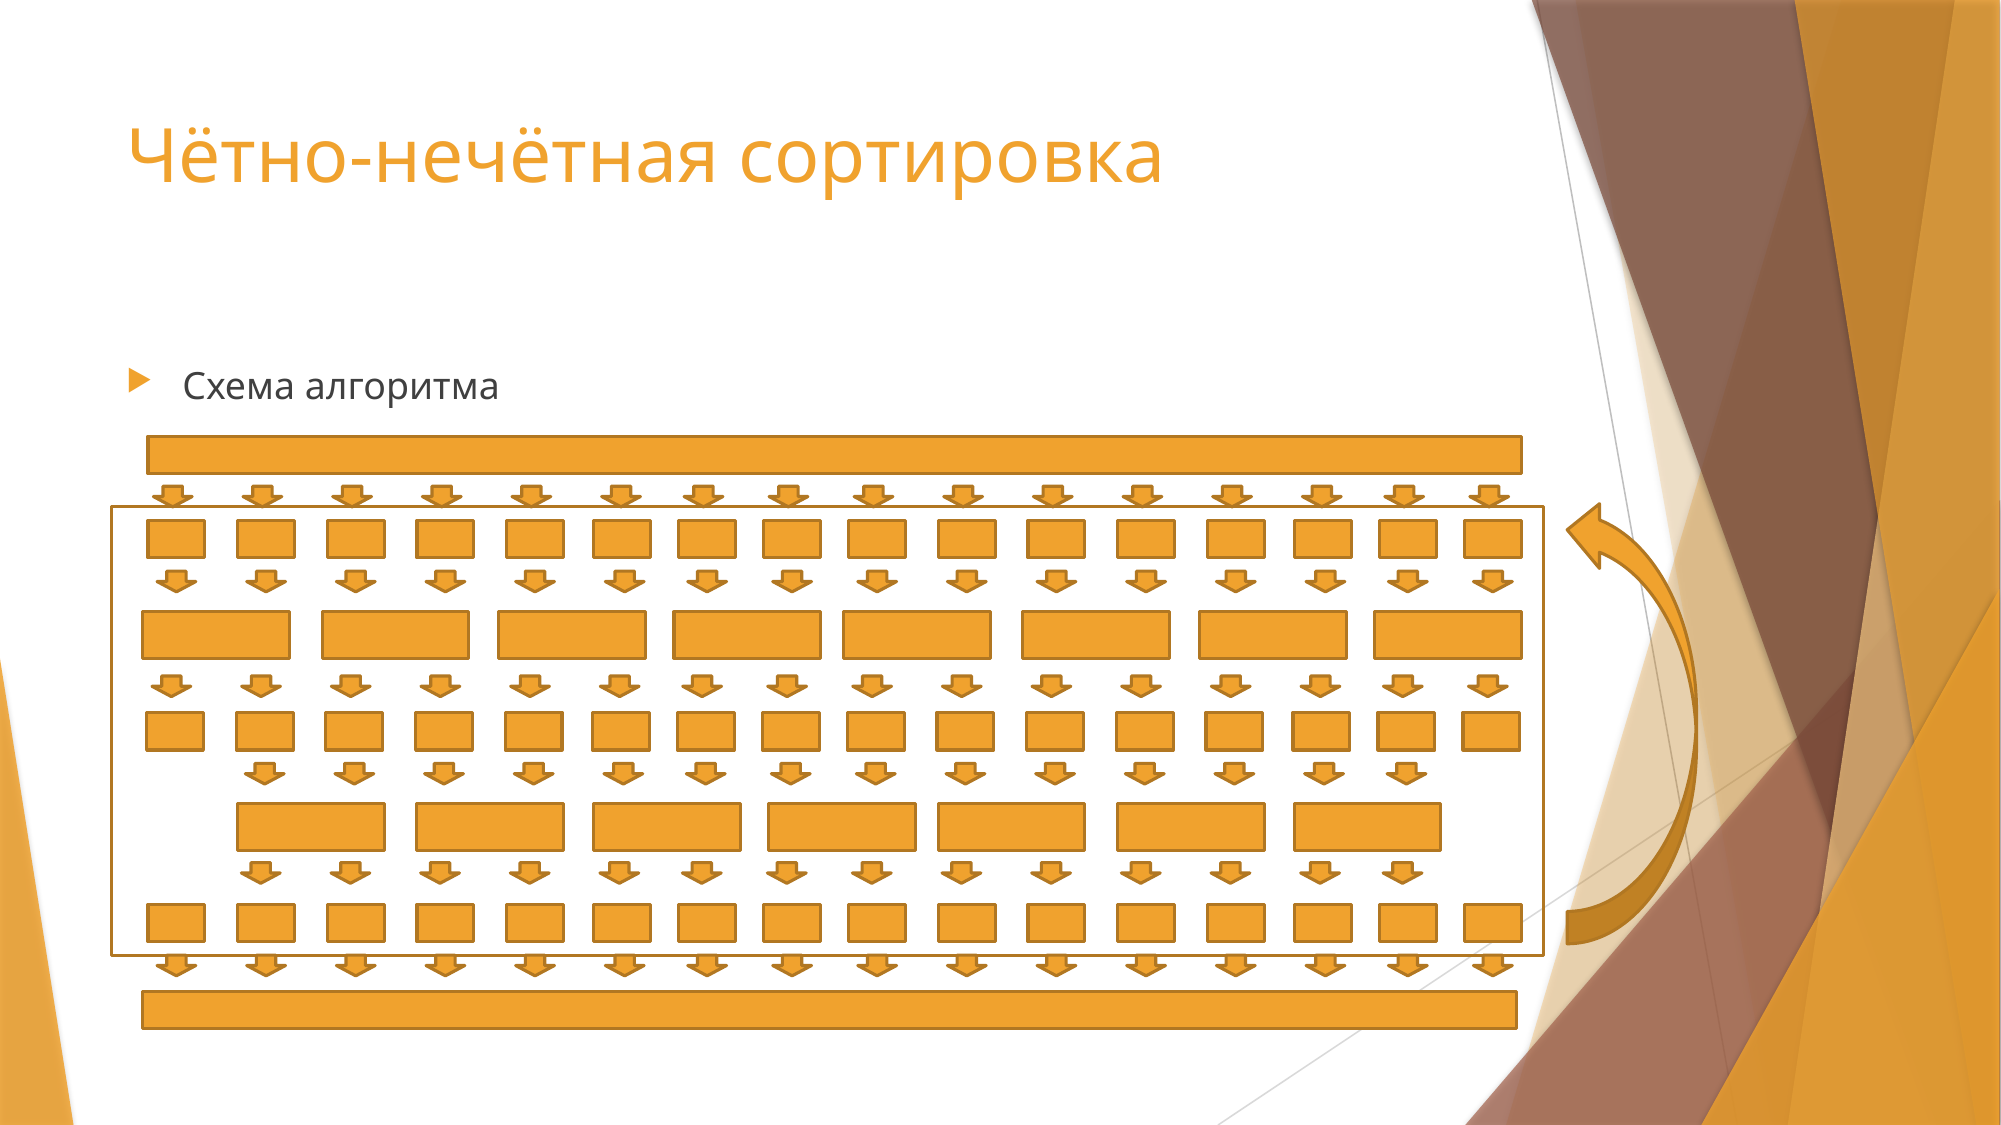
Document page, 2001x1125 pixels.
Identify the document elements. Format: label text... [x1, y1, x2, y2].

text_box [146, 903, 206, 943]
text_box [514, 953, 556, 978]
text_box [1463, 903, 1523, 943]
text_box [1386, 953, 1429, 978]
text_box [1120, 674, 1163, 698]
text_box [415, 903, 475, 943]
text_box [1300, 484, 1343, 509]
text_box [1125, 569, 1168, 594]
text_box [856, 953, 899, 978]
text_box [329, 861, 372, 885]
text_box [155, 569, 198, 594]
text_box [592, 519, 652, 559]
text_box [150, 674, 193, 698]
text_box [236, 802, 386, 852]
text_box [146, 519, 206, 559]
text_box [856, 569, 899, 594]
text_box [245, 953, 288, 978]
text_box [508, 861, 551, 885]
text_box [324, 711, 384, 752]
text_box [505, 903, 565, 943]
text_box [1021, 610, 1171, 660]
text_box [1034, 761, 1077, 786]
text_box [1116, 519, 1176, 559]
text_box [1026, 903, 1086, 943]
text_box [1461, 711, 1521, 752]
text_box [684, 761, 727, 786]
text_box [414, 711, 474, 752]
text_box [1383, 484, 1426, 509]
text_box [424, 569, 467, 594]
text_box [1035, 953, 1078, 978]
text_box [1522, 505, 1545, 957]
text_box [942, 484, 985, 509]
text_box [1471, 569, 1514, 594]
text_box [1123, 761, 1166, 786]
text_box [1214, 569, 1257, 594]
text_box [419, 861, 461, 885]
text_box [512, 761, 555, 786]
list Схема алгоритма [111, 354, 1522, 992]
text_box [1299, 674, 1342, 698]
text_box [145, 711, 205, 752]
text_box [766, 674, 809, 698]
text_box [762, 519, 822, 559]
text_box [1025, 711, 1085, 752]
text_box [334, 953, 377, 978]
text_box [151, 484, 194, 509]
text_box [935, 711, 995, 752]
text_box [851, 674, 894, 698]
text_box [1378, 903, 1438, 943]
text_box [1206, 519, 1266, 559]
text_box [1376, 711, 1436, 752]
text_box [1386, 569, 1429, 594]
text_box [239, 861, 282, 885]
text_box [1125, 953, 1168, 978]
text_box [1030, 861, 1073, 885]
text_box [769, 761, 812, 786]
text_box [767, 484, 810, 509]
text_box [681, 674, 724, 698]
text_box [1466, 674, 1509, 698]
text_box [1304, 953, 1347, 978]
text_box [326, 903, 386, 943]
text_box [850, 861, 893, 885]
text_box [847, 903, 907, 943]
text_box [937, 519, 997, 559]
text_box [1293, 802, 1442, 852]
text_box [677, 903, 737, 943]
text_box [419, 674, 462, 698]
text_box [415, 802, 565, 852]
text_box [598, 674, 641, 698]
text_box [680, 861, 723, 885]
text_box [241, 484, 284, 509]
text_box [847, 519, 907, 559]
text_box [240, 674, 282, 698]
text_box [761, 711, 821, 752]
text_box [1116, 903, 1176, 943]
text_box [1119, 861, 1162, 885]
text_box [1213, 761, 1256, 786]
text_box [514, 569, 556, 594]
text_box [591, 711, 651, 752]
text_box [940, 674, 983, 698]
text_box [686, 953, 729, 978]
text_box [333, 761, 376, 786]
text_box [1299, 861, 1342, 885]
text_box [846, 711, 906, 752]
text_box [767, 802, 917, 852]
text_box [1198, 610, 1348, 660]
text_box [504, 711, 564, 752]
text_box [1463, 519, 1523, 559]
text_box [243, 761, 286, 786]
text_box [600, 484, 642, 509]
text_box [771, 953, 814, 978]
text_box [852, 484, 895, 509]
text_box [1304, 569, 1347, 594]
text_box [677, 519, 737, 559]
text_box [236, 903, 296, 943]
text_box [329, 674, 372, 698]
text_box [334, 569, 377, 594]
text_box [937, 802, 1086, 852]
text_box [1206, 903, 1266, 943]
text_box [423, 761, 465, 786]
text_box [1291, 711, 1351, 752]
text_box [1385, 761, 1428, 786]
text_box [497, 610, 647, 660]
text_box [765, 861, 808, 885]
text_box [1115, 711, 1175, 752]
text_box [598, 861, 641, 885]
text_box [592, 903, 652, 943]
text_box [1030, 674, 1073, 698]
text_box [235, 711, 295, 752]
title Чётно-нечётная сортировка [111, 99, 1522, 317]
text_box [945, 569, 988, 594]
text_box [505, 519, 565, 559]
text_box [676, 711, 736, 752]
text_box [146, 435, 1523, 475]
text_box [603, 569, 646, 594]
text_box [1209, 674, 1252, 698]
text_box [602, 761, 645, 786]
text_box [771, 569, 814, 594]
text_box [1214, 953, 1257, 978]
text_box [592, 802, 742, 852]
text_box [1035, 569, 1078, 594]
text_box [155, 953, 198, 978]
text_box [1211, 484, 1254, 509]
text_box [682, 484, 725, 509]
text_box [945, 953, 988, 978]
text_box [1471, 953, 1514, 978]
text_box [236, 519, 296, 559]
text_box [509, 674, 551, 698]
text_box [510, 484, 553, 509]
text_box [842, 610, 992, 660]
text_box [141, 990, 1518, 1030]
text_box [420, 484, 463, 509]
text_box [1026, 519, 1086, 559]
text_box [1381, 674, 1424, 698]
text_box [1303, 761, 1345, 786]
text_box [415, 519, 475, 559]
text_box [1373, 610, 1523, 660]
text_box [940, 861, 983, 885]
text_box [1121, 484, 1164, 509]
text_box [762, 903, 822, 943]
text_box [1116, 802, 1266, 852]
text_box [424, 953, 467, 978]
text_box [1565, 502, 1699, 946]
text_box [1031, 484, 1074, 509]
text_box [672, 610, 822, 660]
text_box [686, 569, 729, 594]
text_box [1381, 861, 1424, 885]
text_box [321, 610, 470, 660]
text_box [854, 761, 897, 786]
text_box [1204, 711, 1264, 752]
text_box [1293, 903, 1353, 943]
text_box [245, 569, 288, 594]
text_box [1293, 519, 1353, 559]
text_box [944, 761, 987, 786]
text_box [141, 610, 291, 660]
text_box [937, 903, 997, 943]
text_box [1378, 519, 1438, 559]
text_box [326, 519, 386, 559]
text_box [1468, 484, 1511, 509]
text_box [603, 953, 646, 978]
text_box [331, 484, 374, 509]
text_box [1209, 861, 1252, 885]
